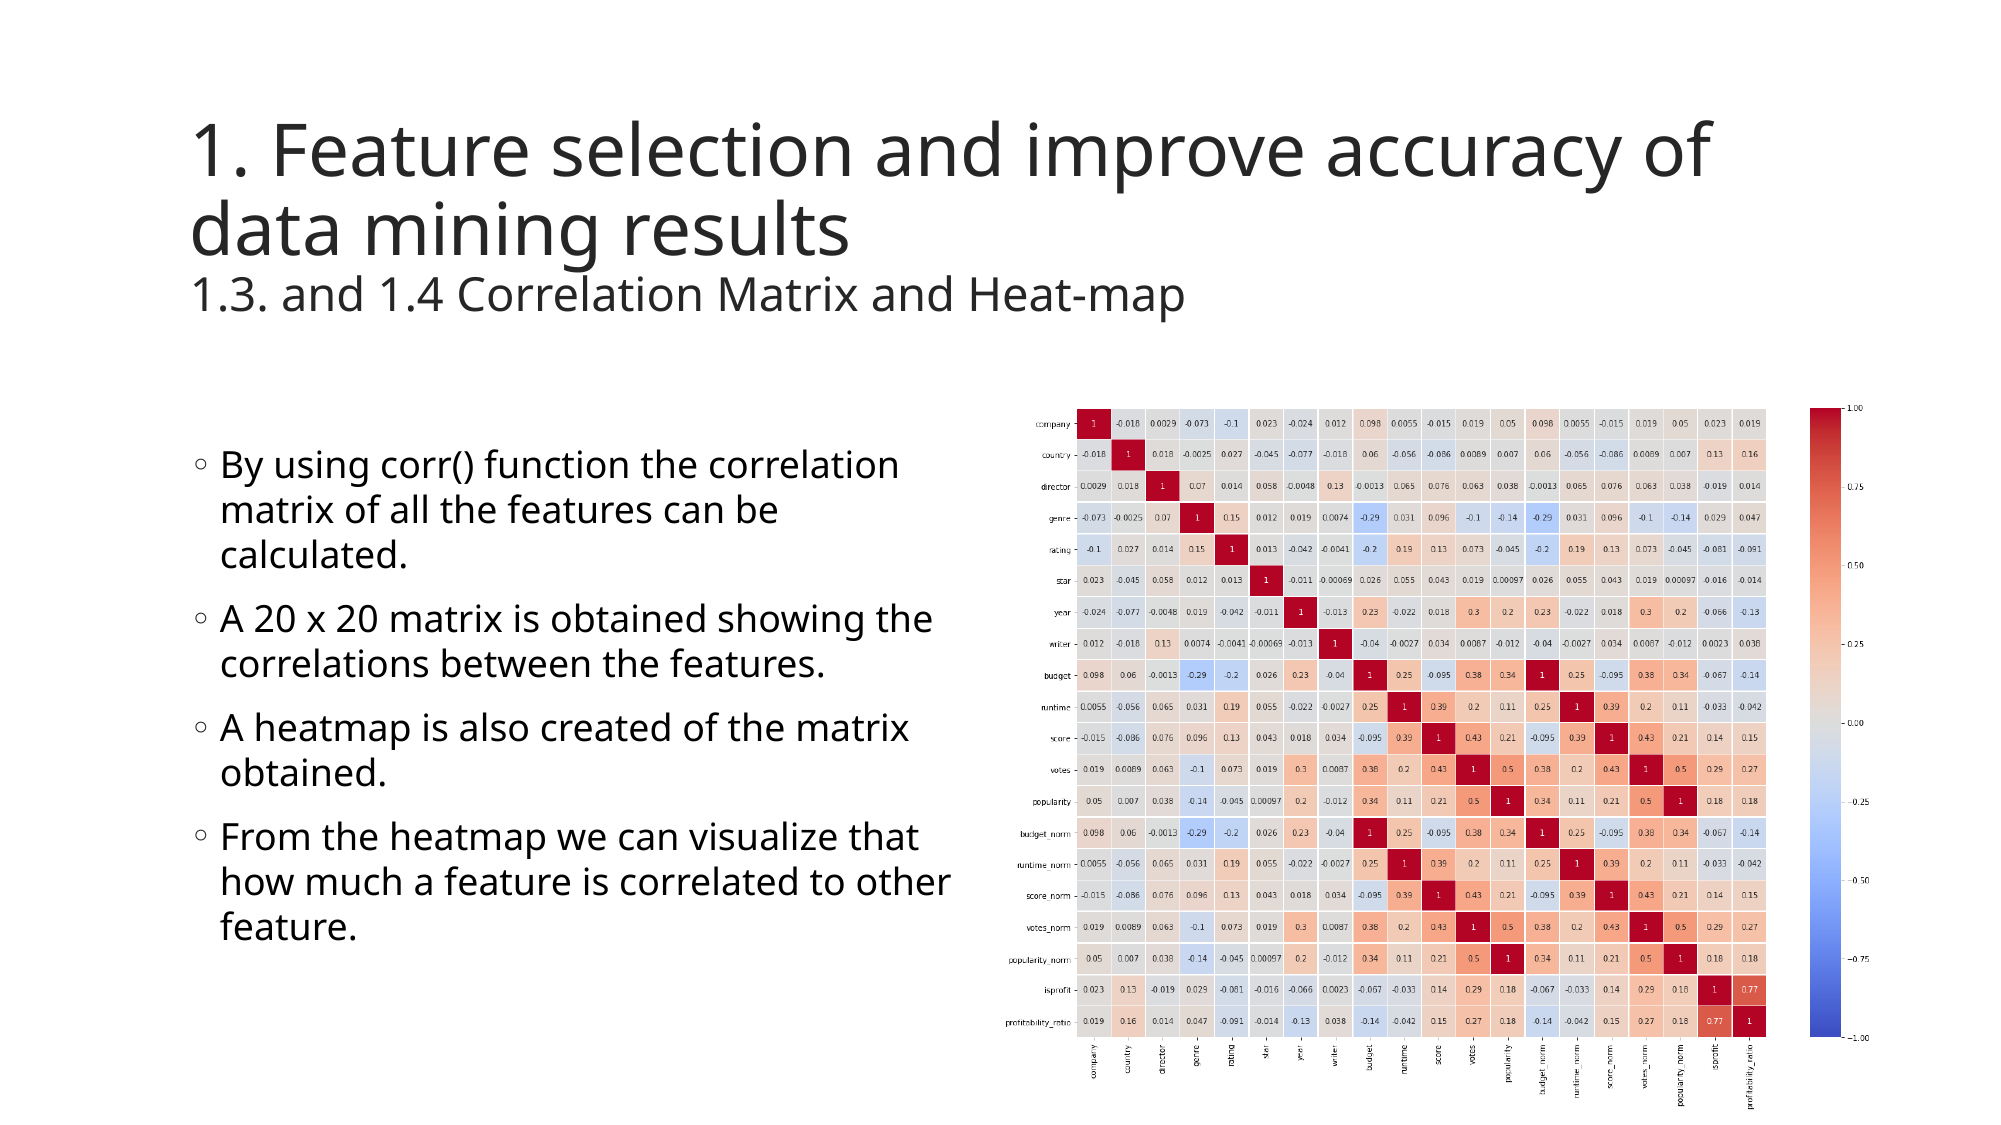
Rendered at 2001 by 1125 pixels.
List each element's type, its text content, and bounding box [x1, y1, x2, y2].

picture [999, 399, 1875, 1114]
list By using corr() function the correlation matrix of all the features can be calculated. A 20 x 20 matrix is obtained showing the correlations between the features. A heatmap is also created of the matrix obtained. From the heatmap we can visualize that how much a feature is correlated to other feature. [174, 433, 987, 990]
title 1. Feature selection and improve accuracy of data mining results 1.3. and 1.4 Correlation Matrix and Heat-map [174, 105, 1825, 331]
